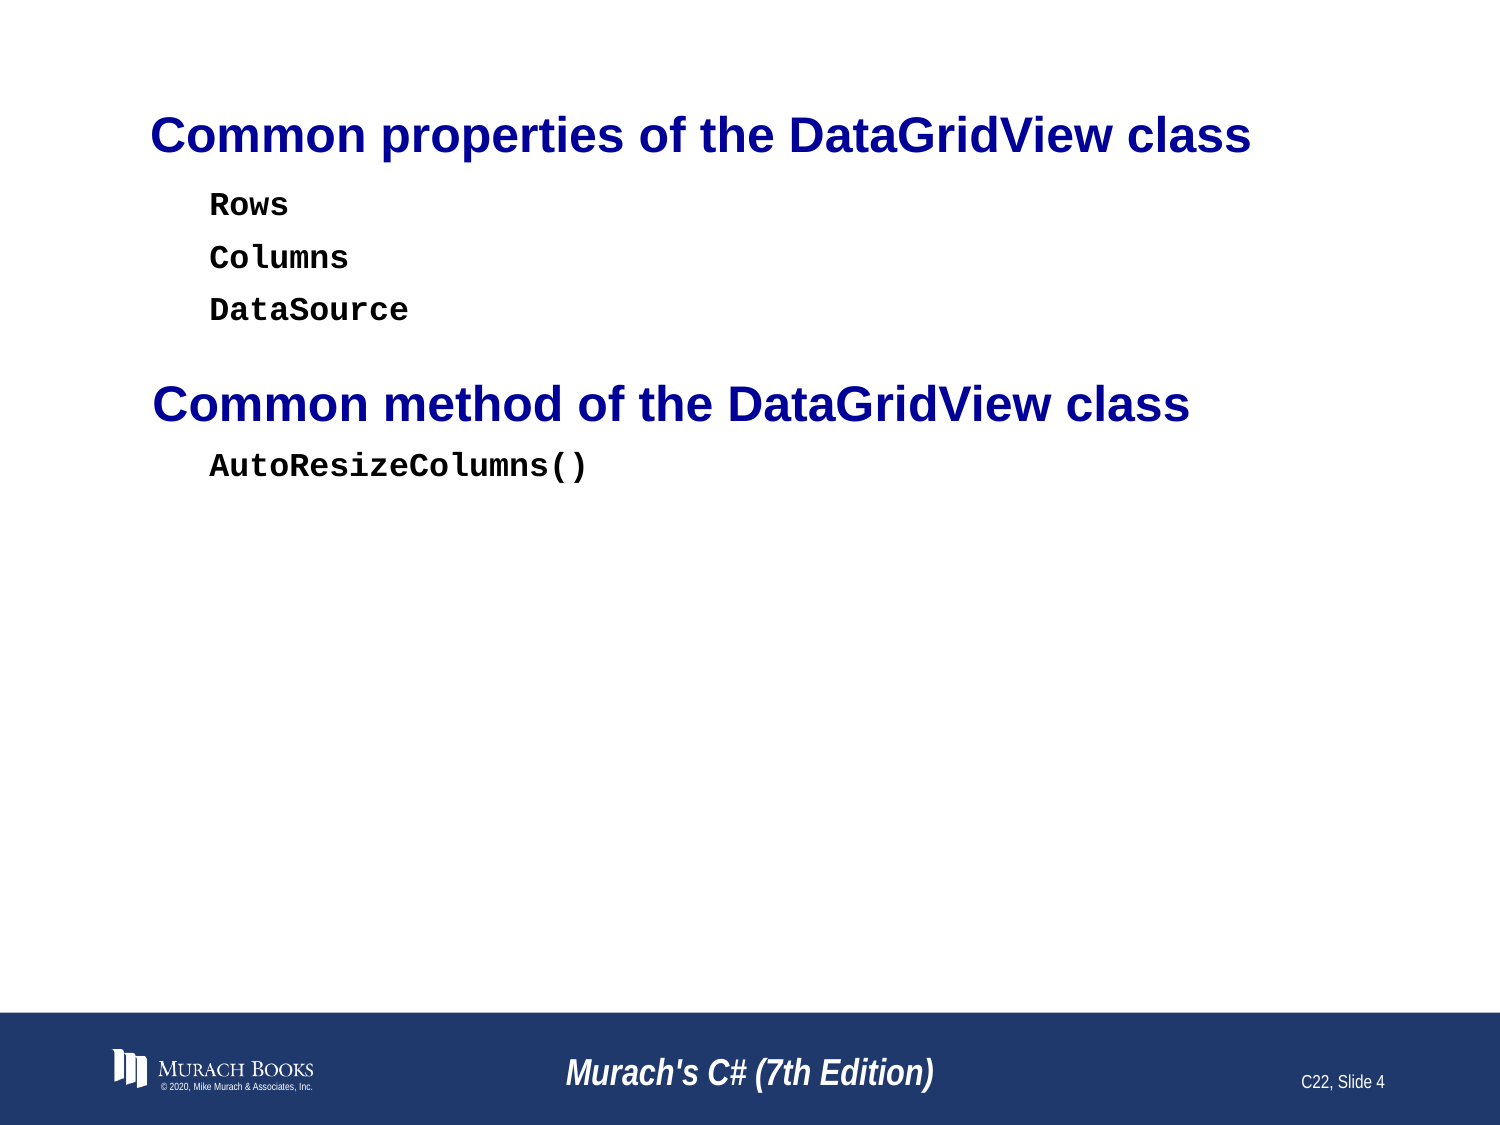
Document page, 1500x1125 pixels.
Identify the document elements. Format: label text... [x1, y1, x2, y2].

footer © 2020, Mike Murach & Associates, Inc. [12, 1025, 463, 1100]
title Common properties of the DataGridView class [150, 102, 1350, 164]
list Rows Columns DataSource Common method of the DataGridView class AutoResizeColumns() [137, 174, 1350, 975]
slide_number Murach's C# (7th Edition) [463, 1025, 1050, 1100]
slide_number C22, Slide 4 [1087, 1025, 1400, 1100]
